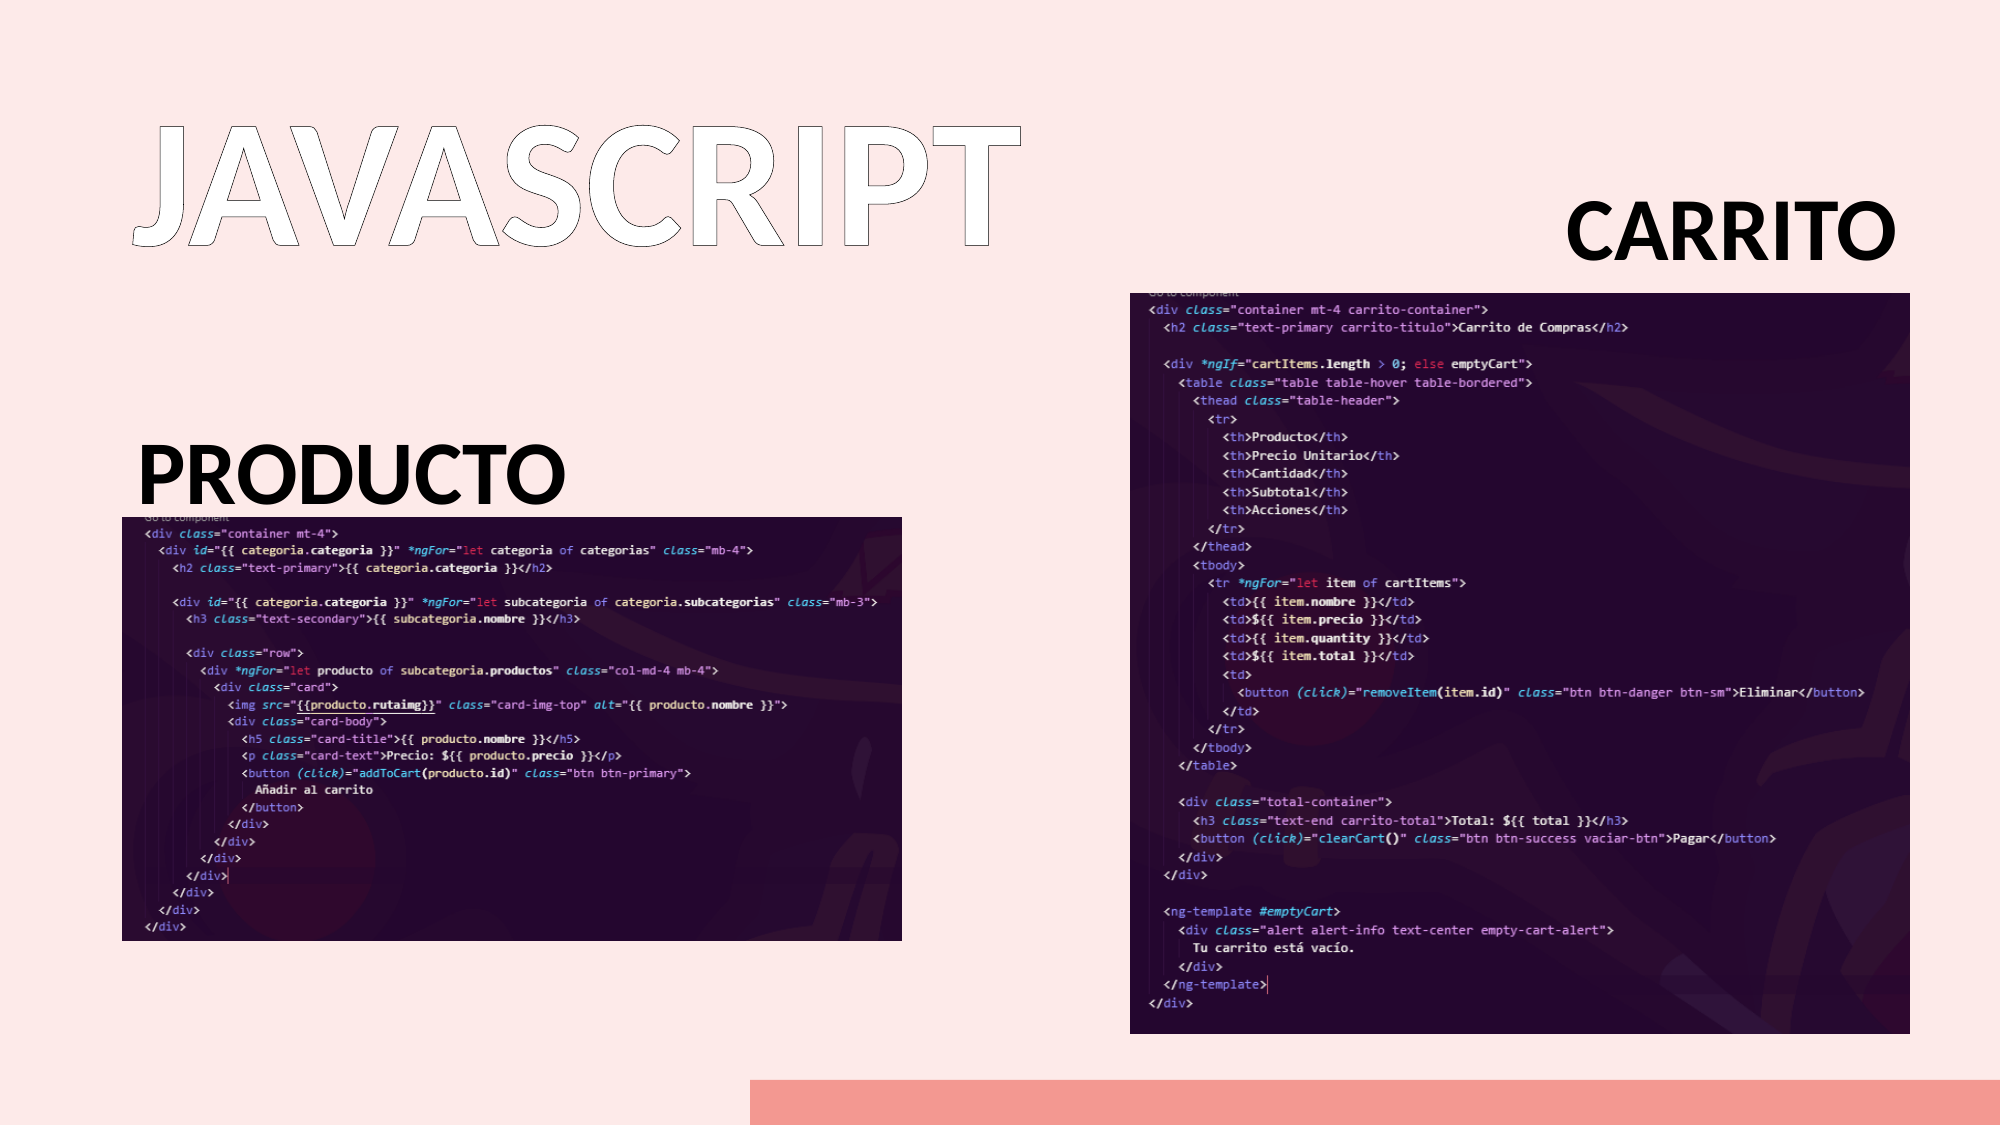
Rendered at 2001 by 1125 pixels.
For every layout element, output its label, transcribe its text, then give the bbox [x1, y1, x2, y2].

title carrito [1551, 109, 2000, 304]
picture [1129, 293, 1910, 1034]
picture [122, 517, 902, 941]
text_box JavaScript [116, 76, 1079, 293]
text_box Producto [122, 337, 598, 517]
